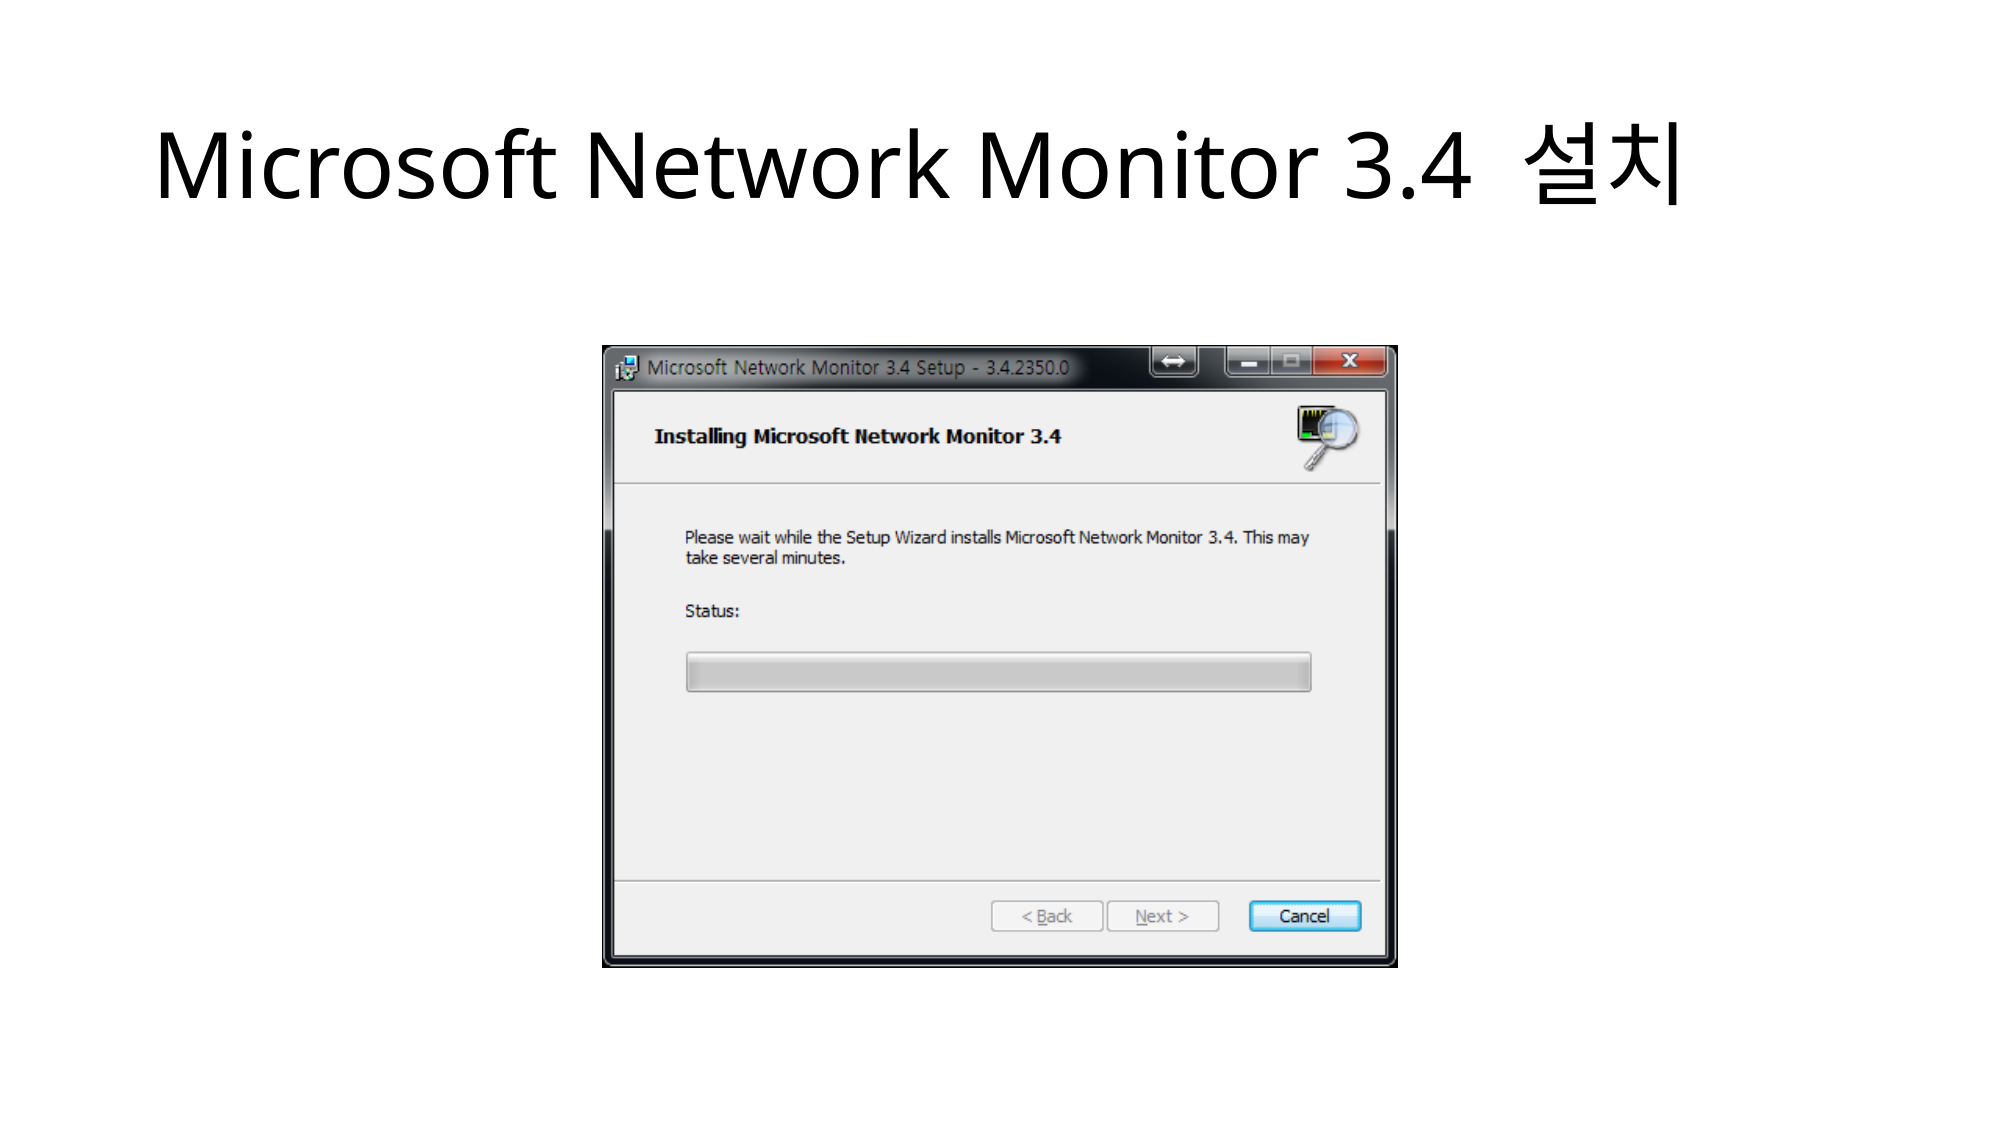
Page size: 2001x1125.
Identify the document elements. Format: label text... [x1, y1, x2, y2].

title Microsoft Network Monitor 3.4 설치 [137, 59, 1863, 278]
picture [602, 345, 1398, 968]
